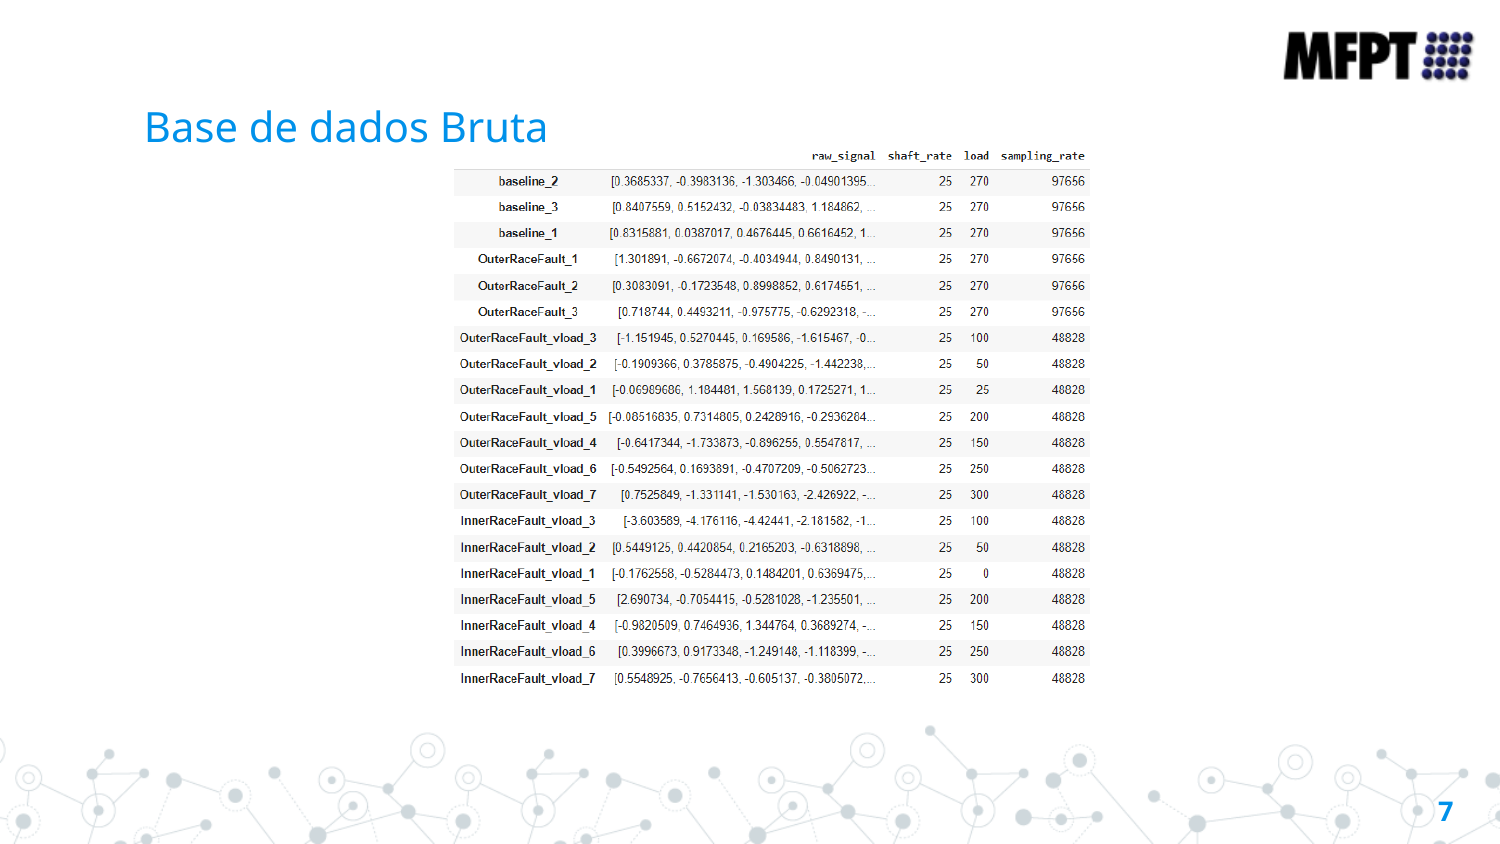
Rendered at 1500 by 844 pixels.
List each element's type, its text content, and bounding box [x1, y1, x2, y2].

picture [0, 0, 1500, 844]
title Base de dados Bruta [128, 50, 1372, 166]
slide_number ‹#› [1378, 779, 1469, 844]
